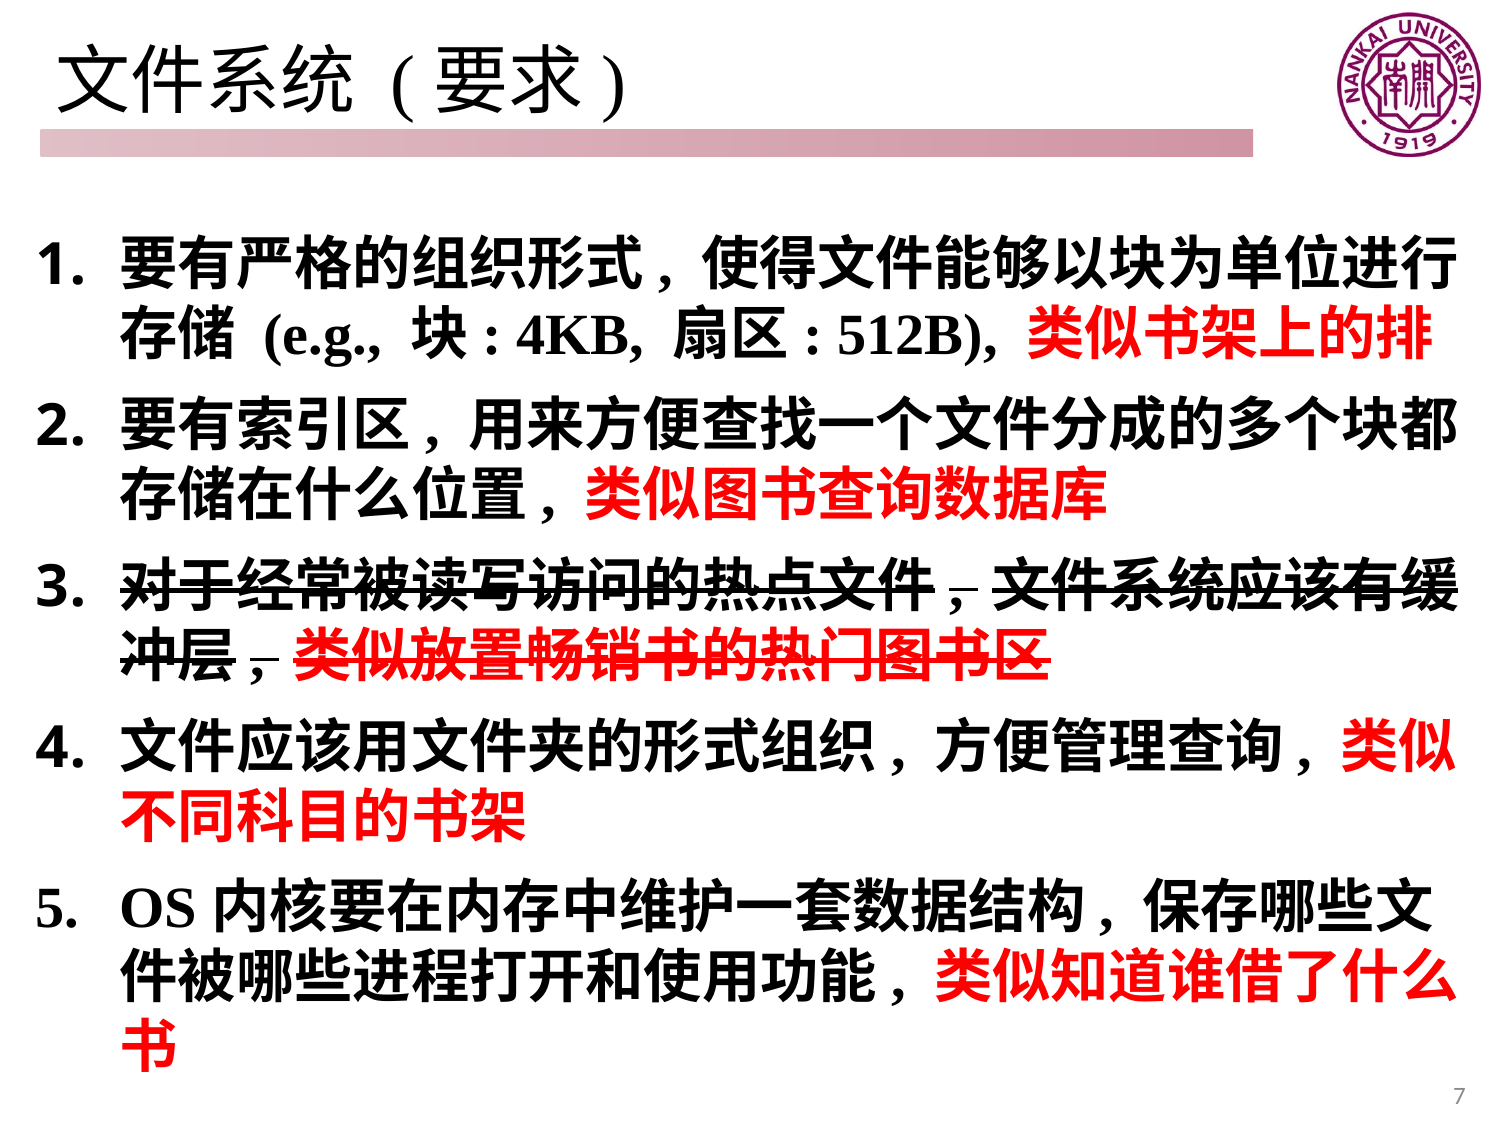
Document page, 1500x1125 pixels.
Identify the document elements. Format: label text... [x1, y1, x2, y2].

list 要有严格的组织形式, 使得文件能够以块为单位进行存储 (e.g., 块: 4KB, 扇区: 512B), 类似书架上的排 要有索引区, 用来方便查找一个文件分成的多个块都存储在什么位置, 类似图书查询数据库 对于经常被读写访问的热点文件, 文件系统应该有缓冲层, 类似放置畅销书的热门图书区 文件应该用文件夹的形式组织, 方便管理查询, 类似不同科目的书架 OS内核要在内存中维护一套数据结构, 保存哪些文件被哪些进程打开和使用功能, 类似知道谁借了什么书 [20, 218, 1481, 1042]
title 文件系统 (要求) [40, 33, 1335, 133]
picture [1337, 12, 1481, 157]
slide_number 7 [1143, 1065, 1481, 1125]
